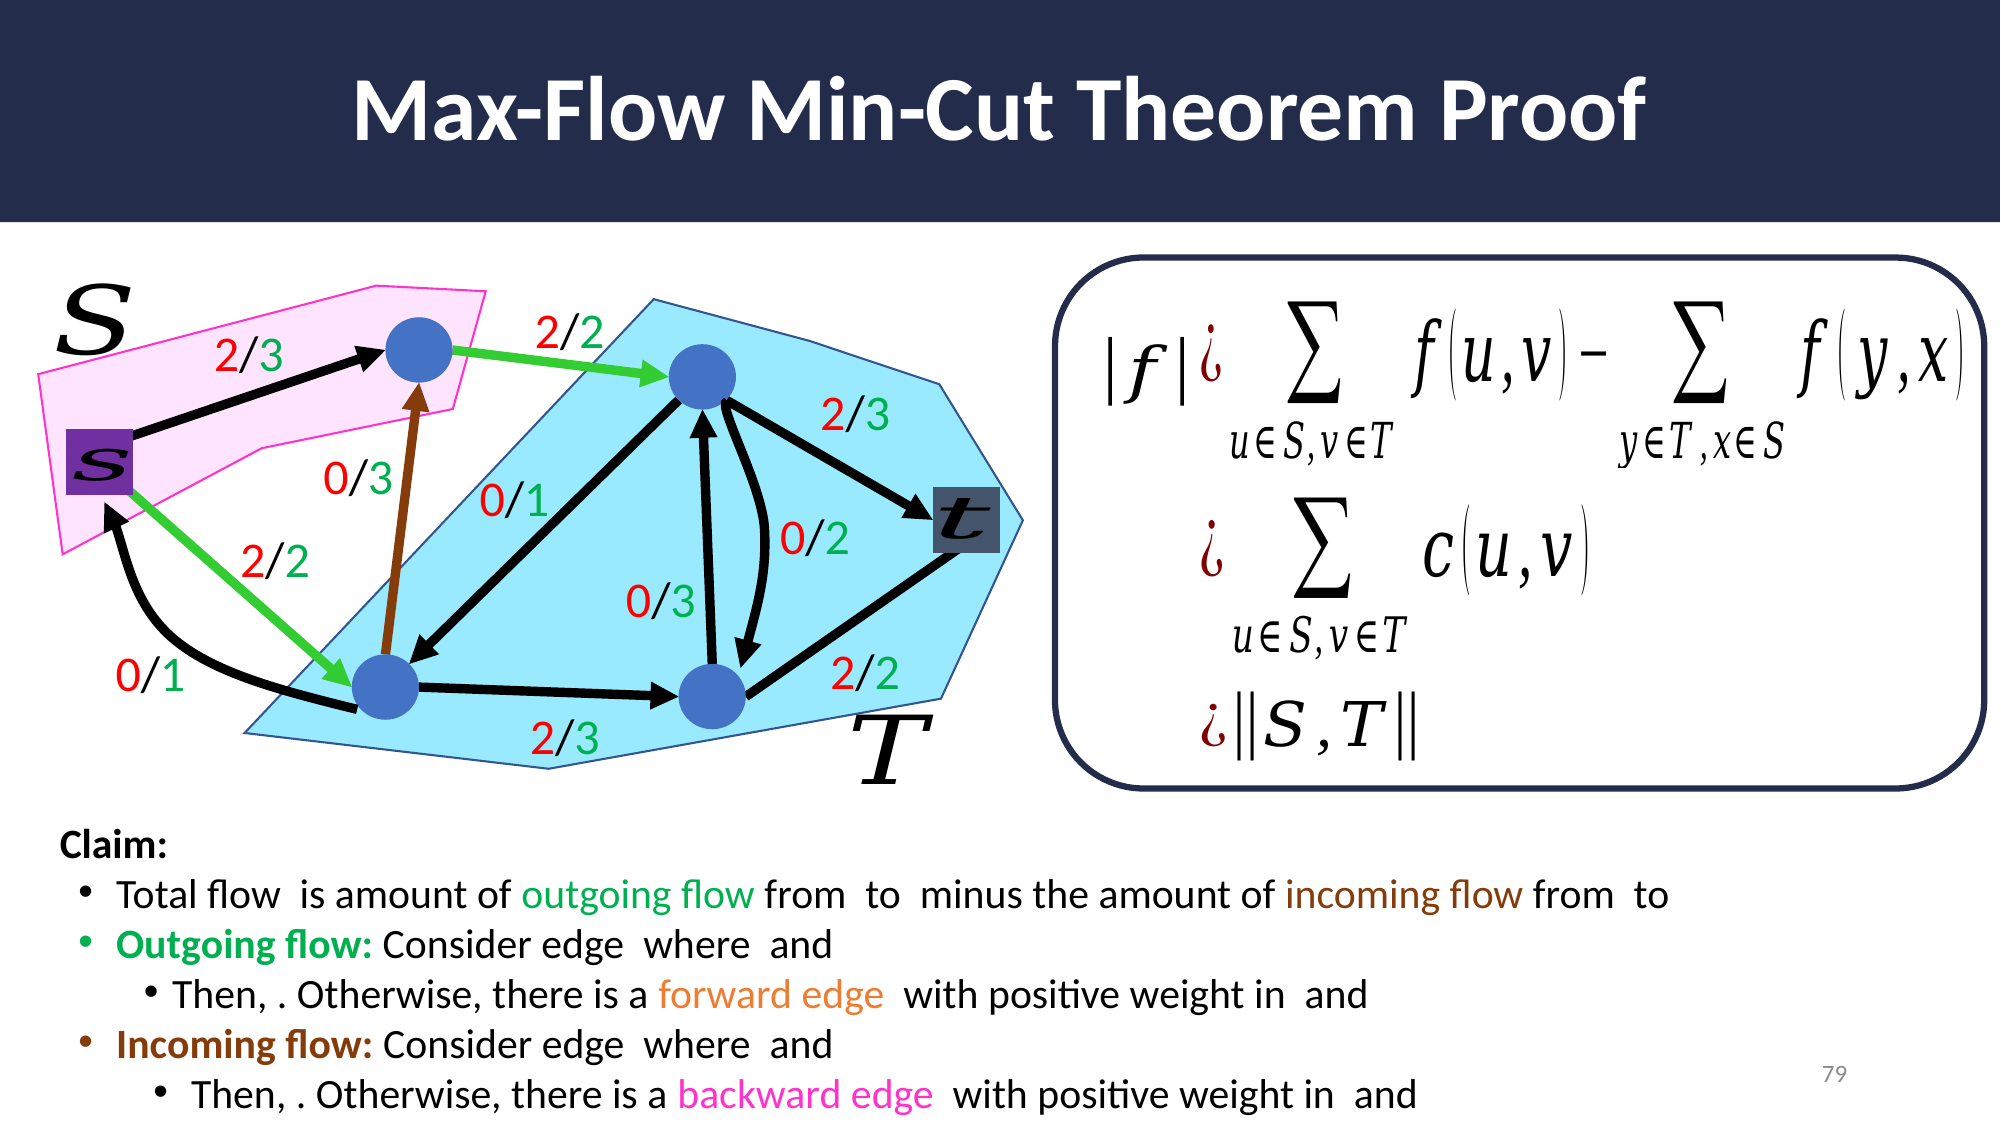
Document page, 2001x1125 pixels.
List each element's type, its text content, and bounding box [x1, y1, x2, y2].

slide_number 79 [1412, 1042, 1863, 1103]
text_box [351, 284, 488, 291]
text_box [65, 291, 1000, 773]
title Max-Flow Min-Cut Theorem Proof [0, 0, 2000, 223]
text_box [1000, 481, 1025, 573]
text_box [37, 366, 65, 556]
text_box [1053, 256, 1986, 790]
